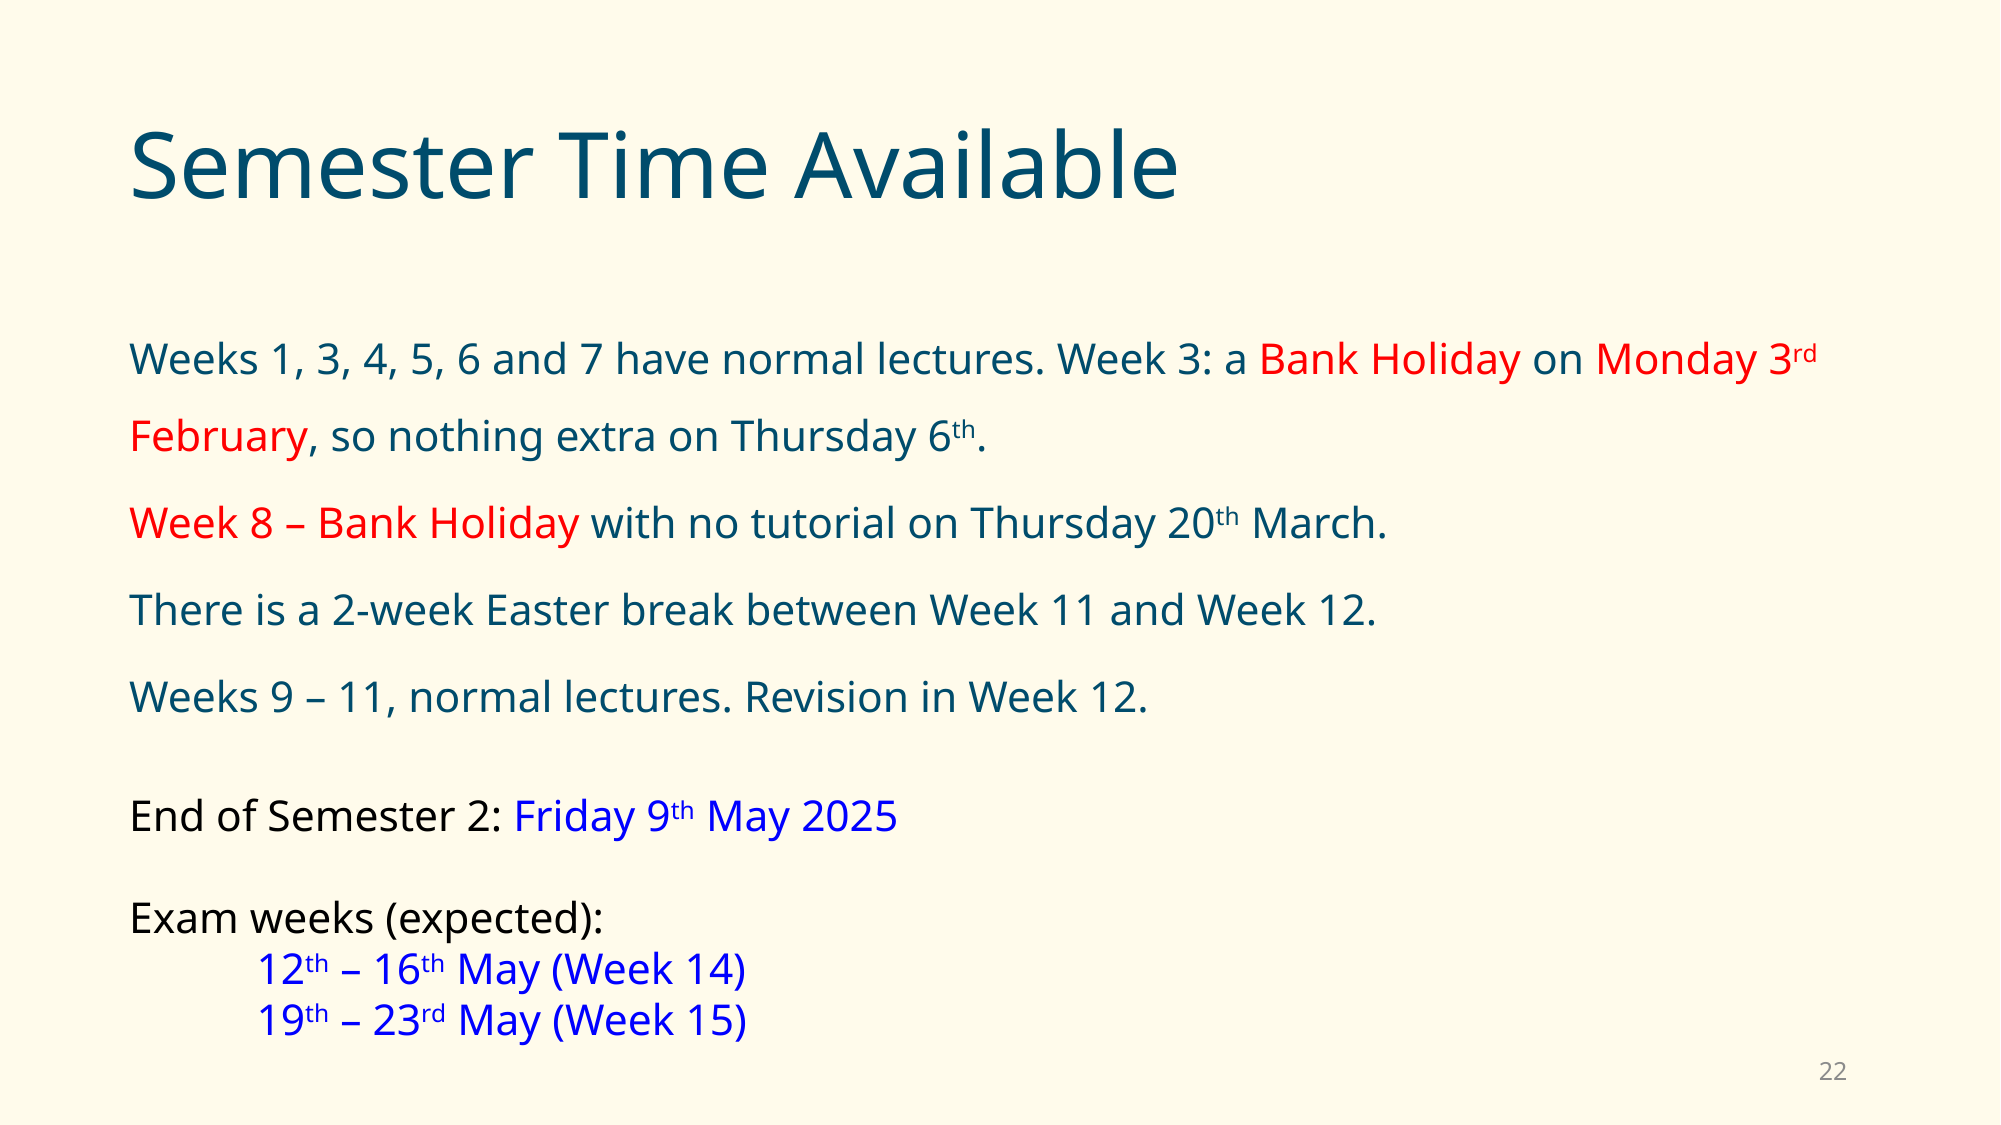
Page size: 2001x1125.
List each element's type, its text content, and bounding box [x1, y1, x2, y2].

title Semester Time Available [114, 59, 1886, 278]
list Weeks 1, 3, 4, 5, 6 and 7 have normal lectures. Week 3: a Bank Holiday on Monday 3rd February, so nothing extra on Thursday 6th. Week 8 – Bank Holiday with no tutorial on Thursday 20th March. There is a 2-week Easter break between Week 11 and Week 12. Weeks 9 – 11, normal lectures. Revision in Week 12. End of Semester 2: Friday 9th May 2025 Exam weeks (expected): 12th – 16th May (Week 14) 19th – 23rd May (Week 15) [114, 299, 1886, 1058]
slide_number 22 [1412, 1042, 1863, 1103]
